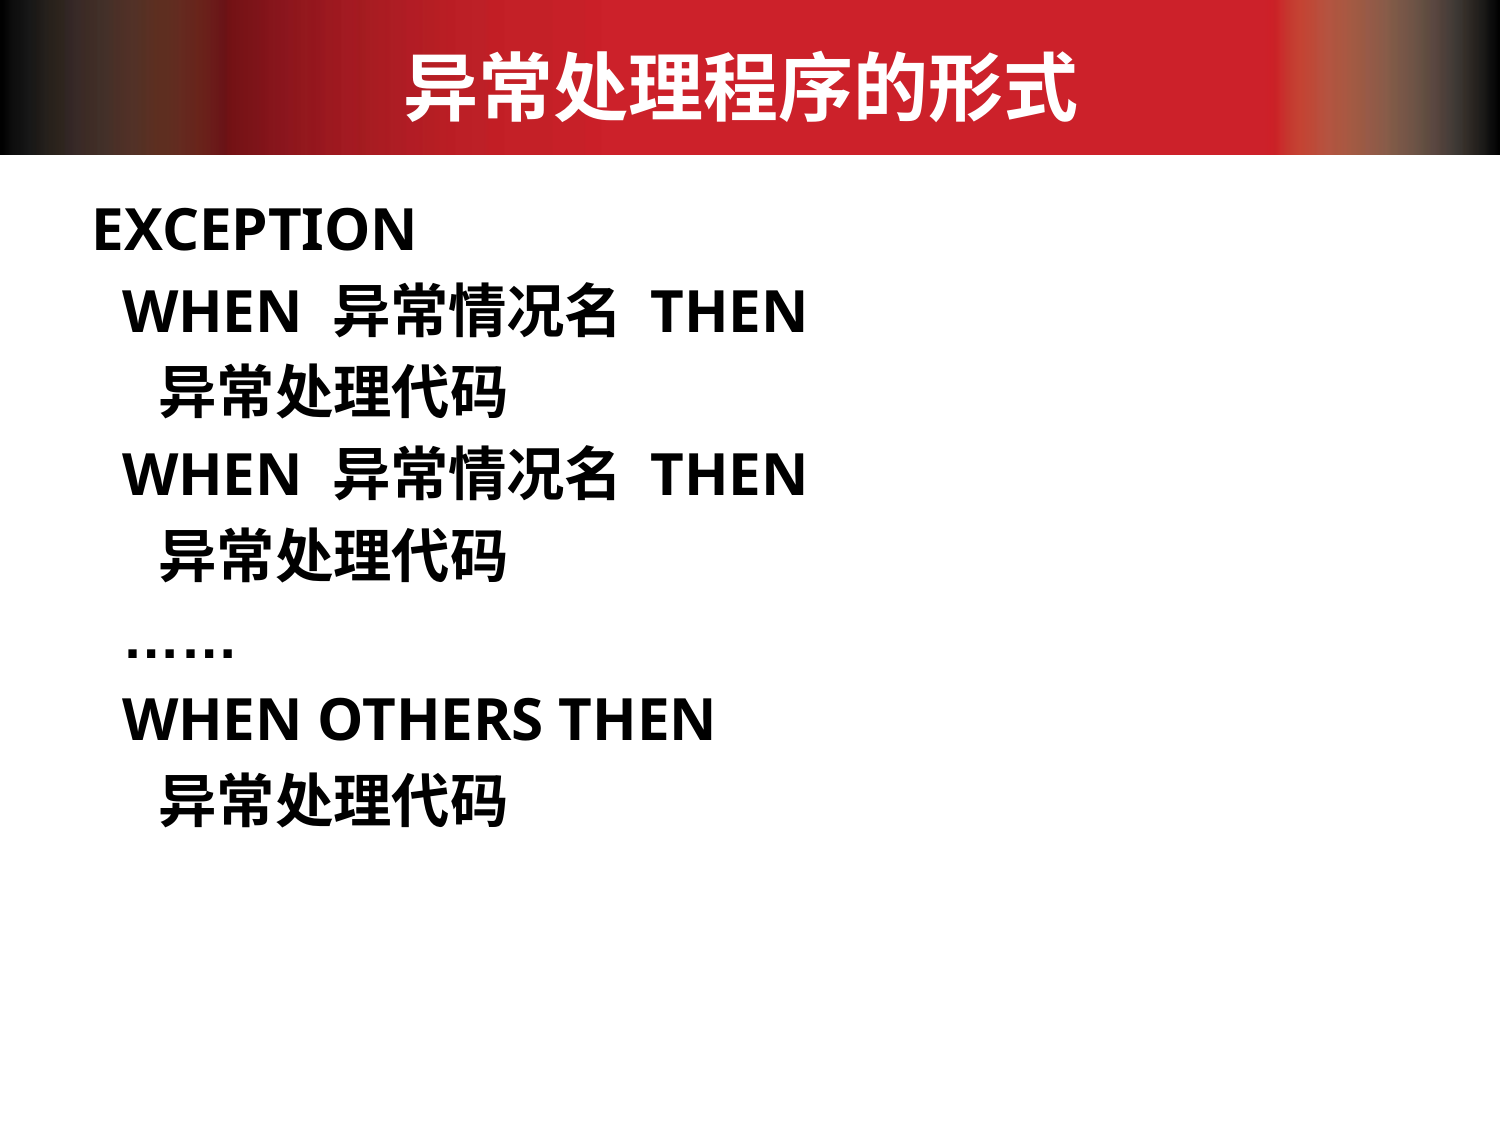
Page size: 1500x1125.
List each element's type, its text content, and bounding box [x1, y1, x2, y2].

title 异常处理程序的形式 [62, 21, 1438, 150]
list EXCEPTION WHEN 异常情况名 THEN 异常处理代码 WHEN 异常情况名 THEN 异常处理代码 …… WHEN OTHERS THEN 异常处理代码 [76, 184, 1424, 1035]
picture [0, 0, 1500, 155]
